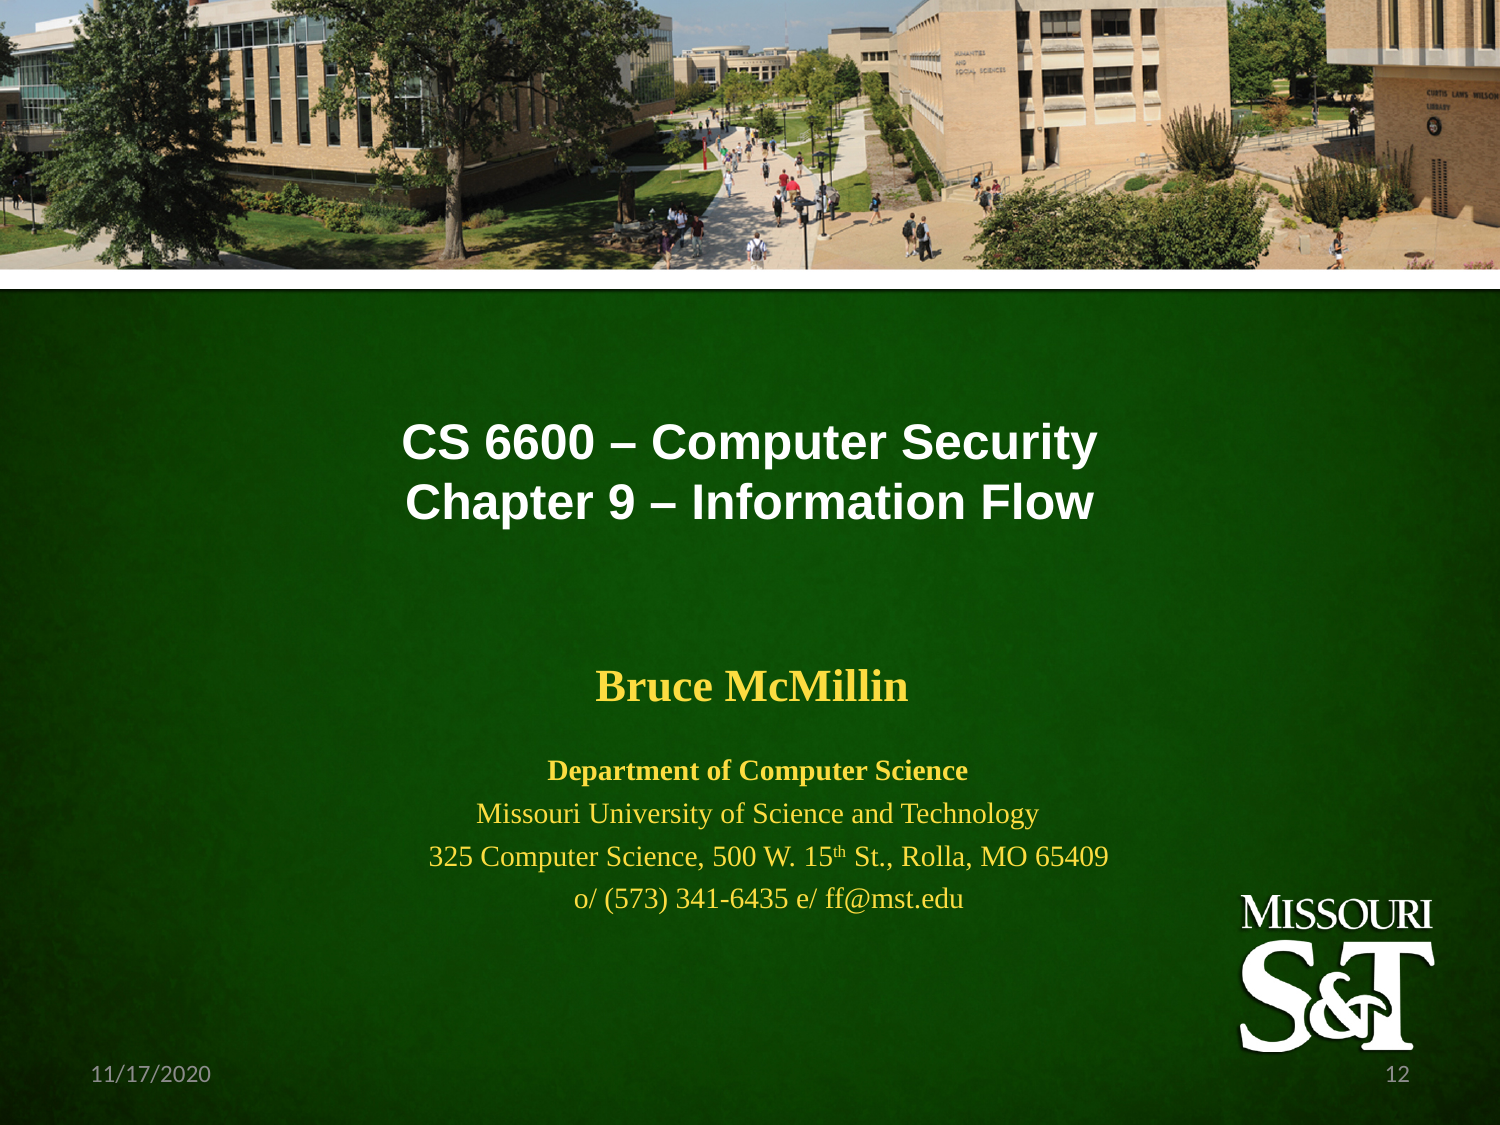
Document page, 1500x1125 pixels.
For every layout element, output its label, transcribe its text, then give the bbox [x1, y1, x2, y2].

picture [0, 0, 1500, 637]
picture [0, 925, 1500, 1125]
text_box CS 6600 – Computer Security Chapter 9 – Information Flow [112, 349, 1388, 591]
text_box Bruce McMillin Department of Computer Science Missouri University of Science and Technology 325 Computer Science, 500 W. 15th St., Rolla, MO 65409 o/ (573) 341-6435 e/ ff@mst.edu [0, 637, 1500, 925]
